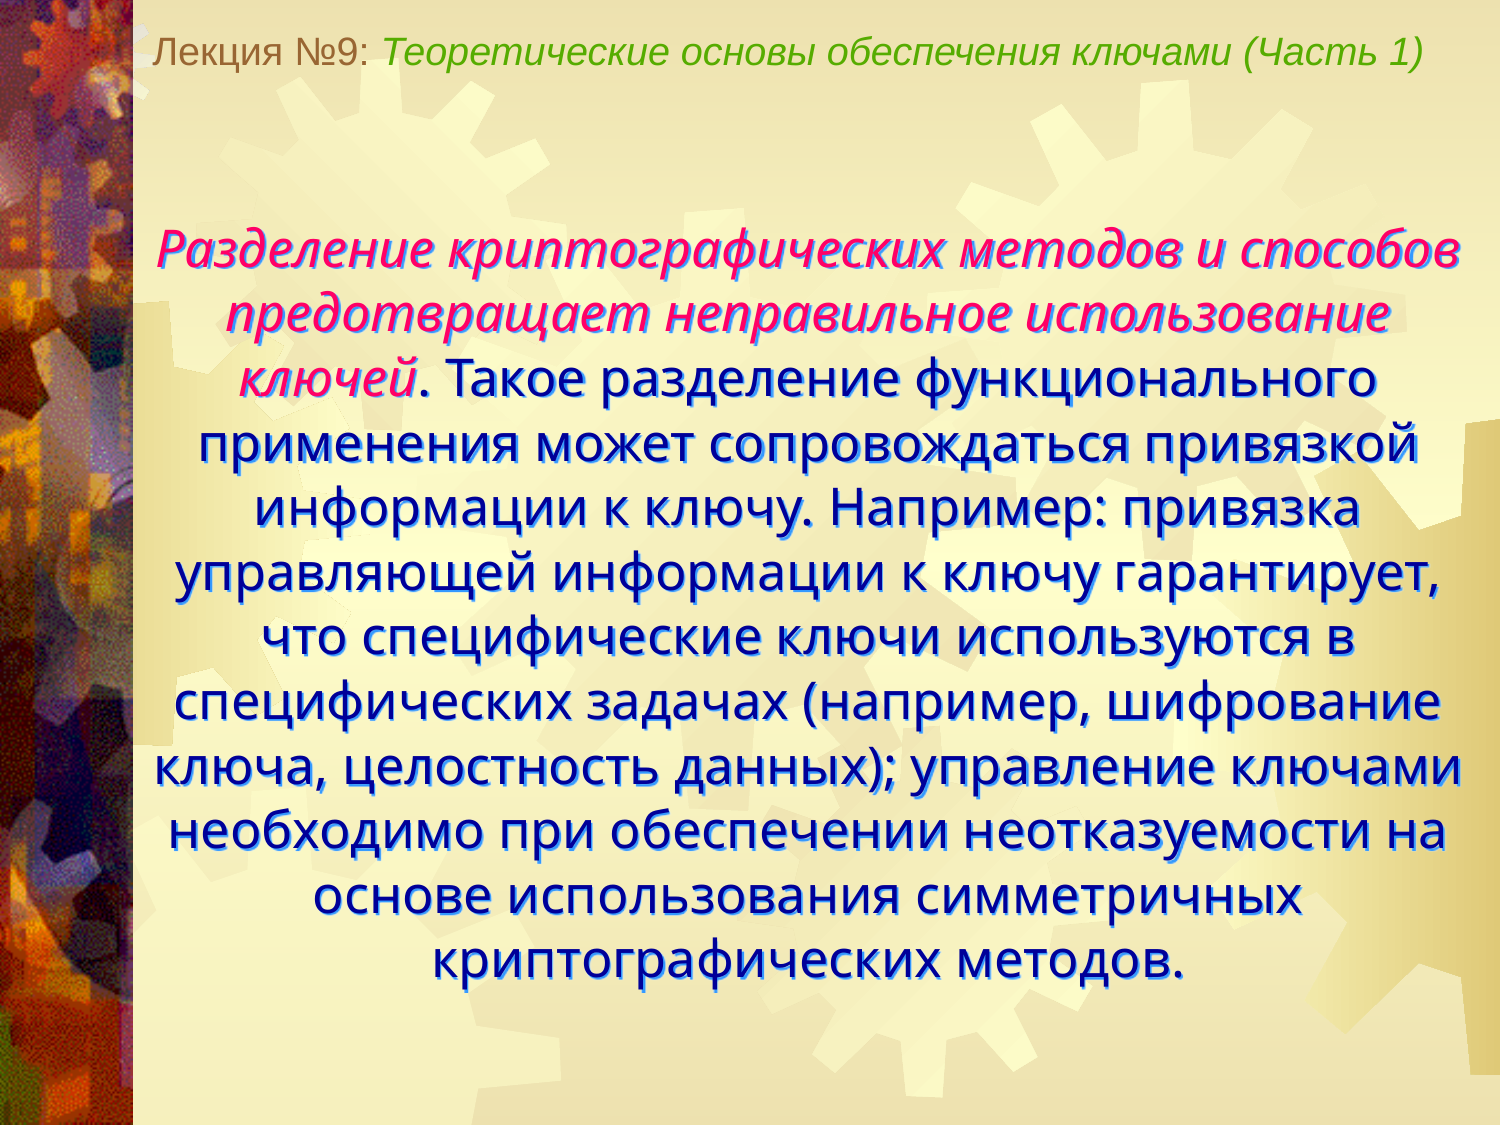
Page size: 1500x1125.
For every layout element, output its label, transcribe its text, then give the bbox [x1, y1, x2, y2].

text_box Лекция №9: Теоретические основы обеспечения ключами (Часть 1) [130, 31, 1500, 74]
text_box Разделение криптографических методов и способов предотвращает неправильное использование ключей. Такое разделение функционального применения может сопровождаться привязкой информации к ключу. Например: привязка управляющей информации к ключу гарантирует, что специфические ключи используются в специфических задачах (например, шифрование ключа, целостность данных); управление ключами необходимо при обеспечении неотказуемости на основе использования симметричных криптографических методов. [152, 213, 1465, 989]
picture [0, 0, 133, 1125]
